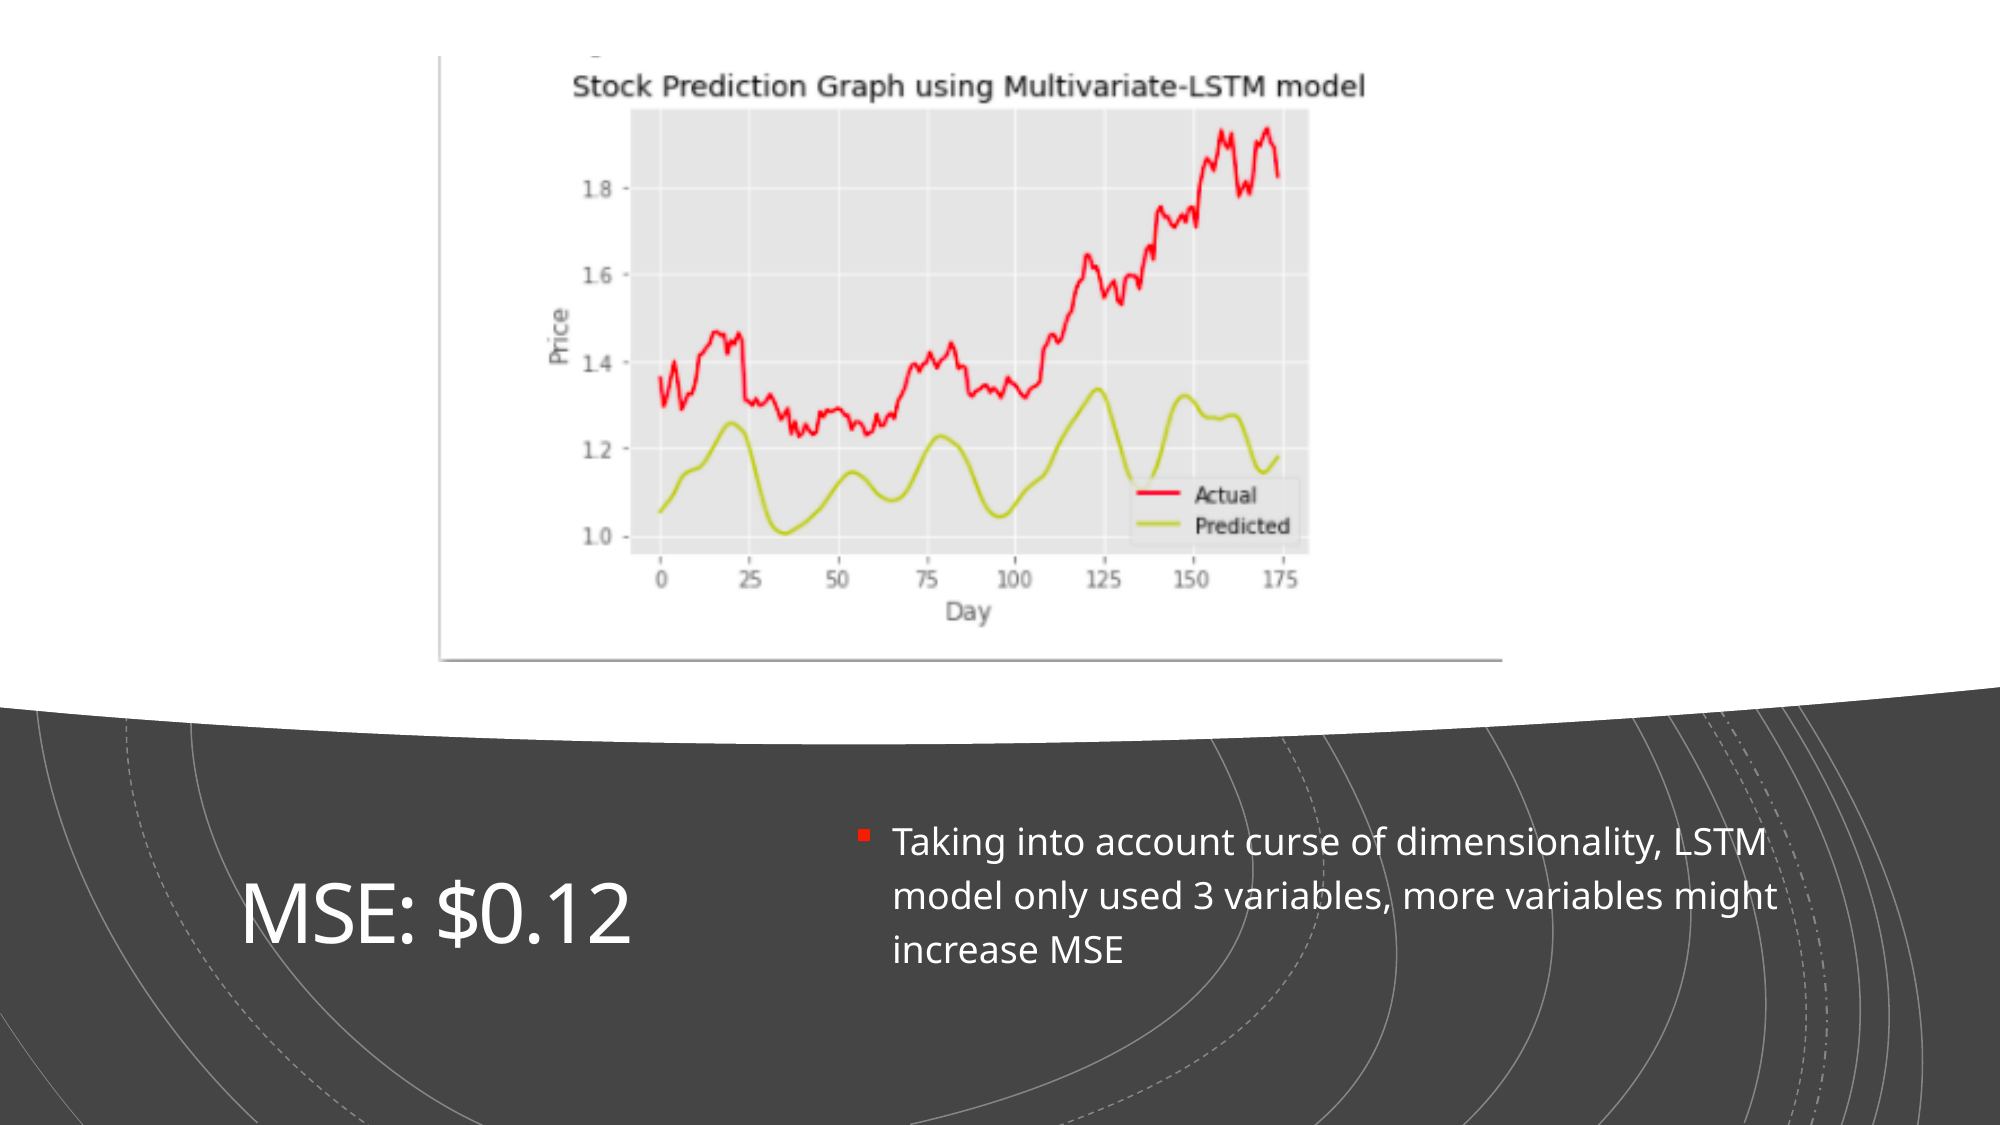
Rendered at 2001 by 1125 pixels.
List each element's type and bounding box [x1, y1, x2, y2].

picture [437, 56, 1503, 662]
text_box [0, 0, 2000, 1125]
